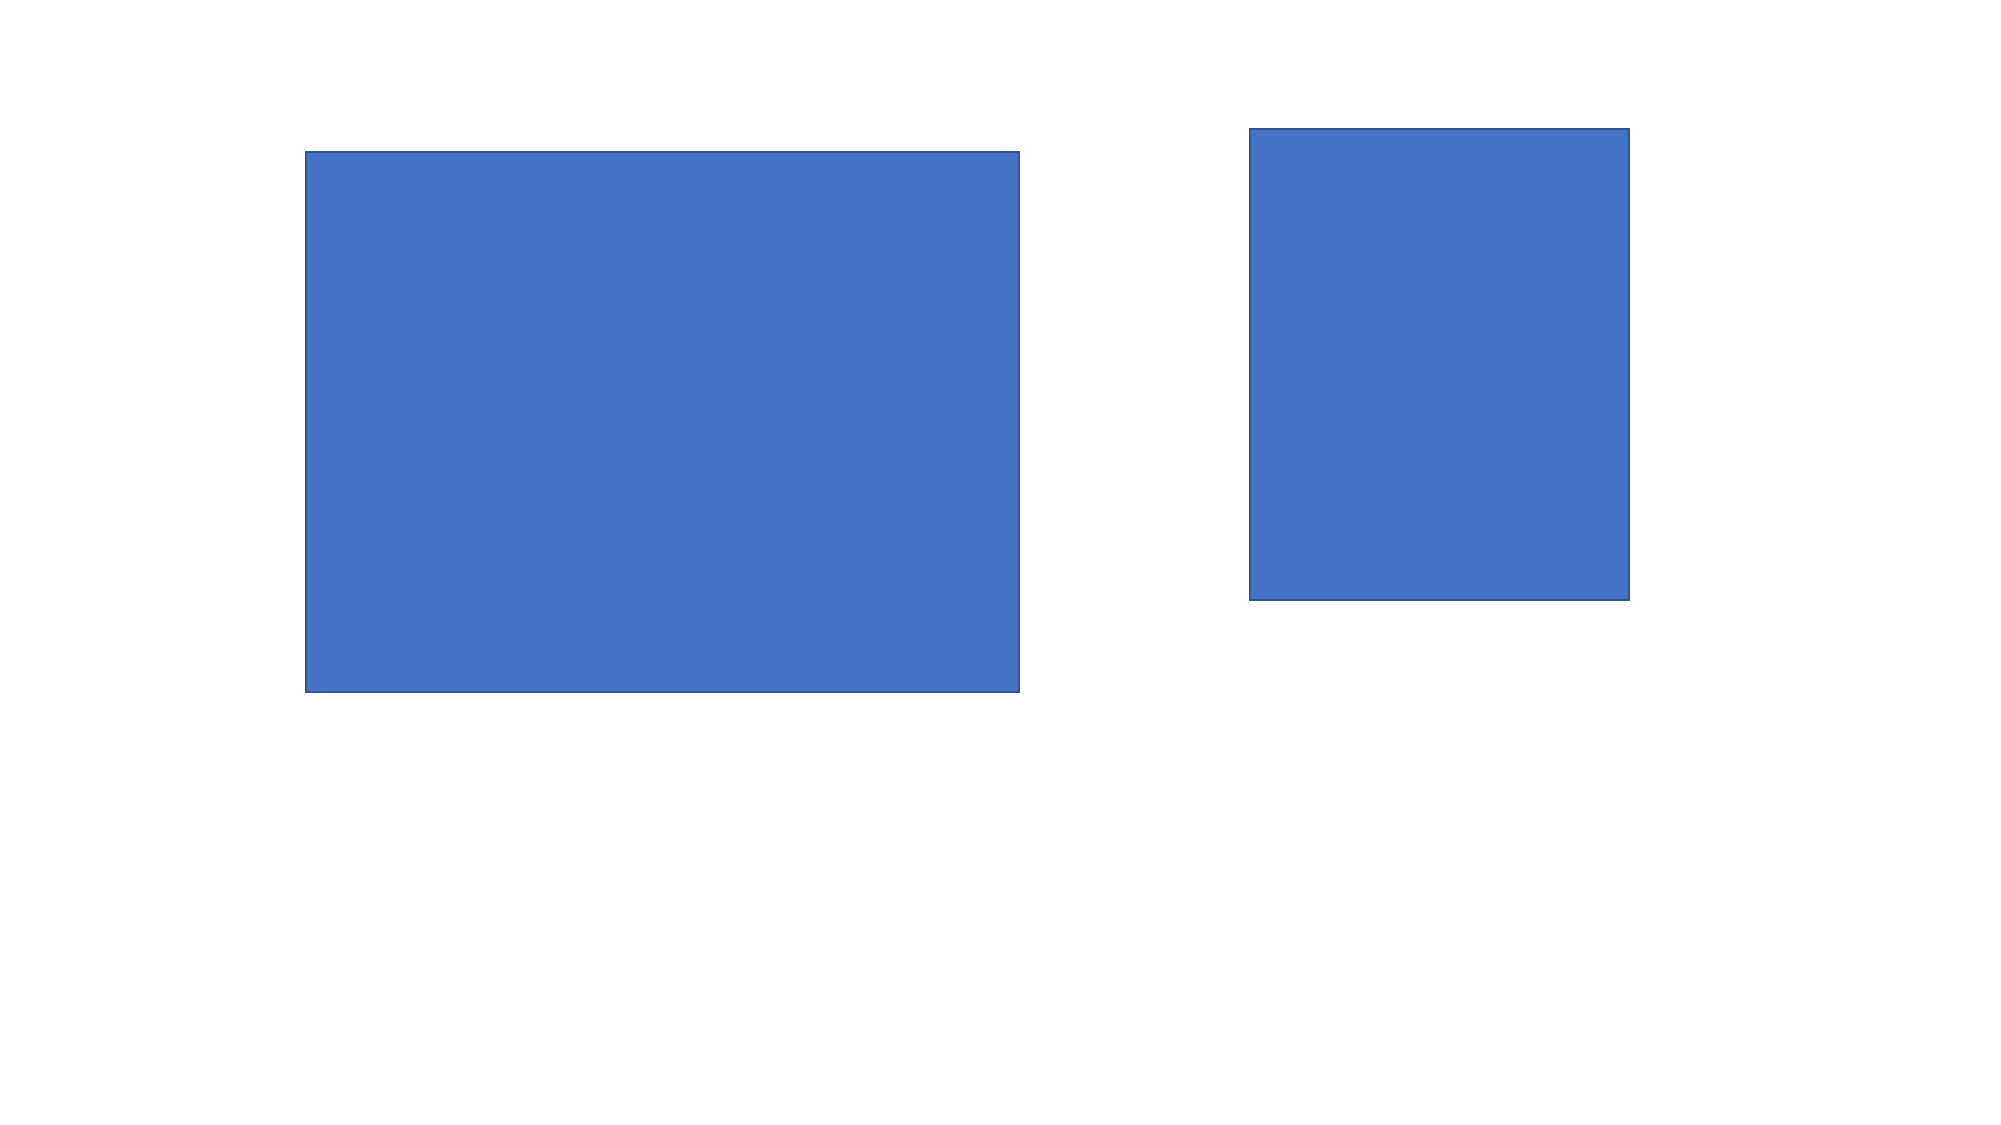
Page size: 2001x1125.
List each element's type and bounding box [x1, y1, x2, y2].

text_box [305, 151, 1020, 693]
text_box [1249, 128, 1630, 601]
